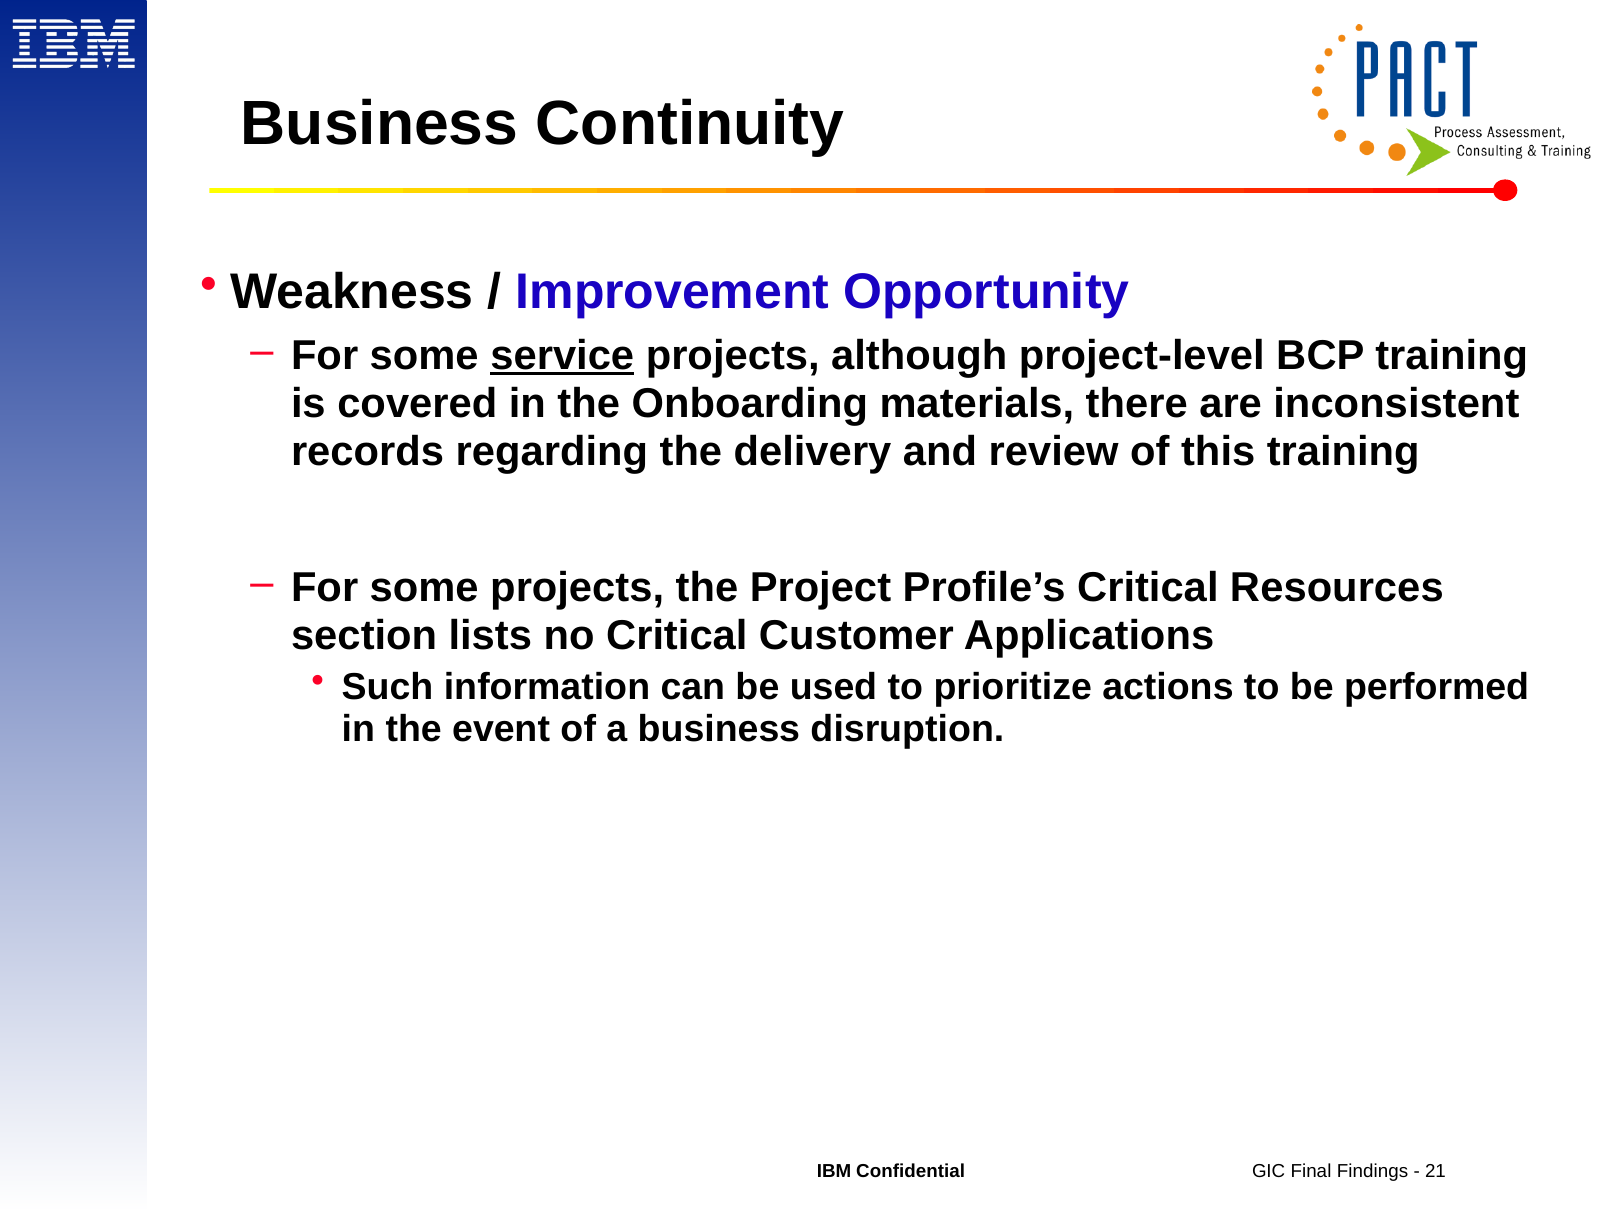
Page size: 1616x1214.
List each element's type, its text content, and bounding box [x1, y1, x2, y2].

picture [1312, 24, 1591, 176]
list Weakness / Improvement Opportunity For some service projects, although project-level BCP training is covered in the Onboarding materials, there are inconsistent records regarding the delivery and review of this training For some projects, the Project Profile’s Critical Resources section lists no Critical Customer Applications Such information can be used to prioritize actions to be performed in the event of a business disruption. [200, 262, 1558, 1132]
title Business Continuity [240, 87, 1470, 159]
picture [2, 1, 141, 81]
